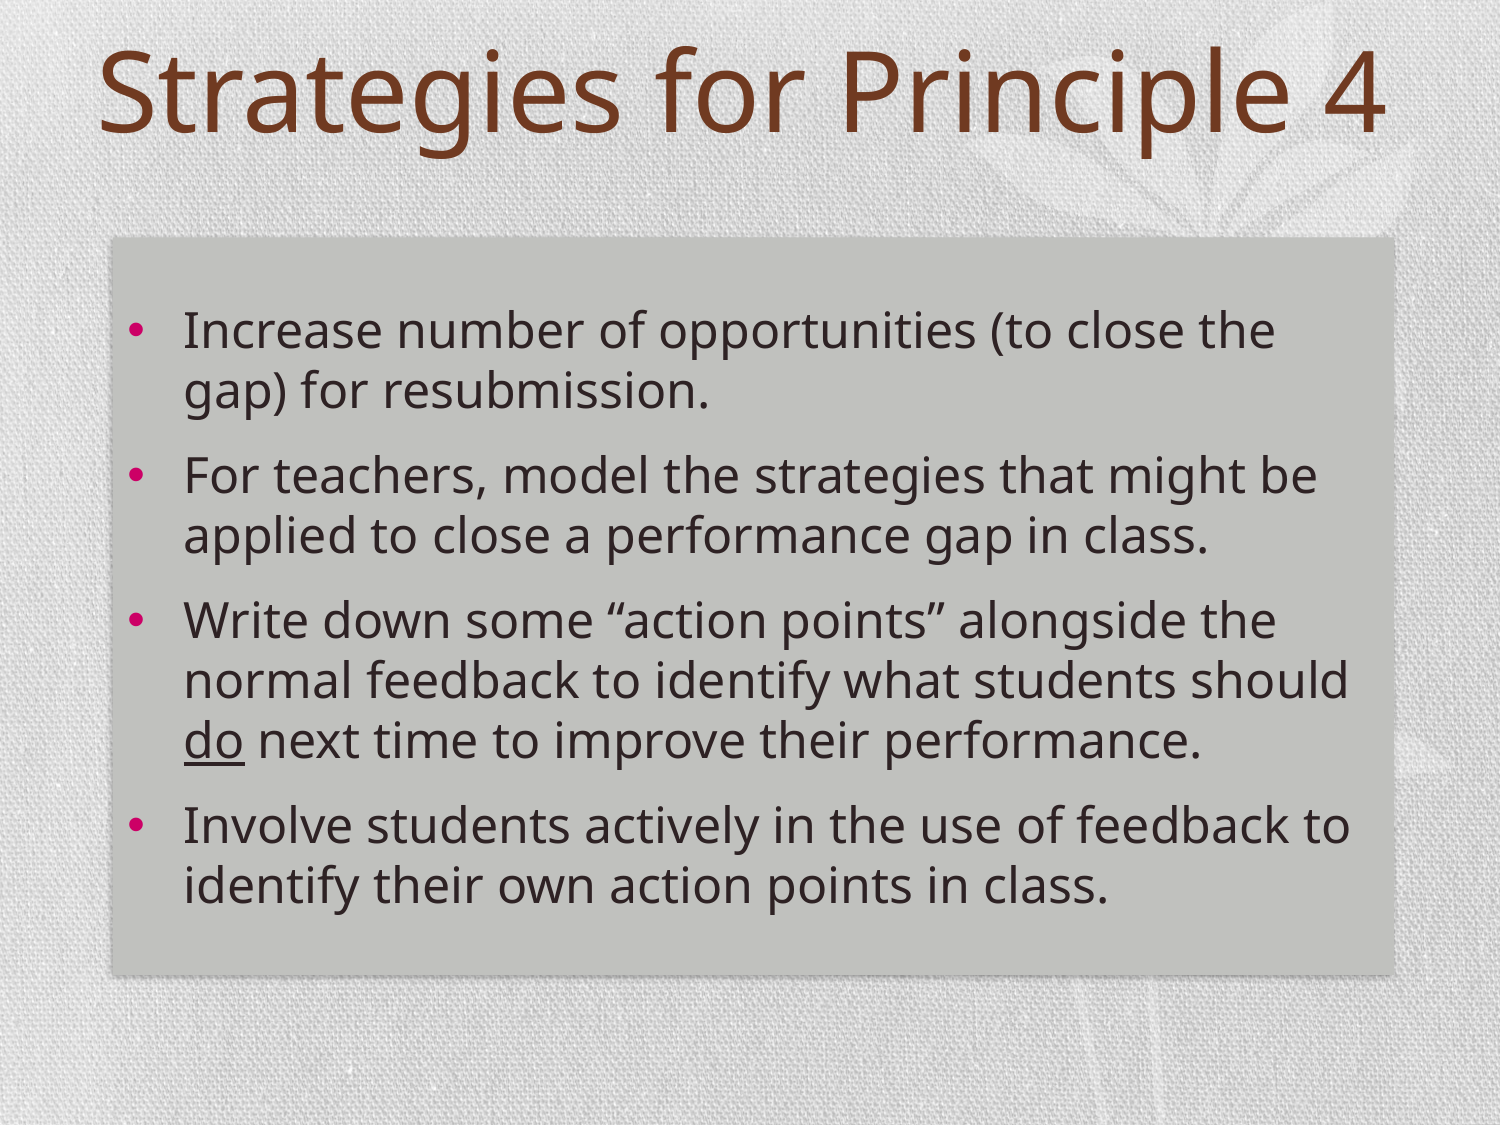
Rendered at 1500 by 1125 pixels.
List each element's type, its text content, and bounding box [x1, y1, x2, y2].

text_box Strategies for Principle 4 [37, 37, 1447, 163]
text_box Increase number of opportunities (to close the gap) for resubmission. For teachers, model the strategies that might be applied to close a performance gap in class. Write down some “action points” alongside the normal feedback to identify what students should do next time to improve their performance. Involve students actively in the use of feedback to identify their own action points in class. [111, 236, 1395, 976]
